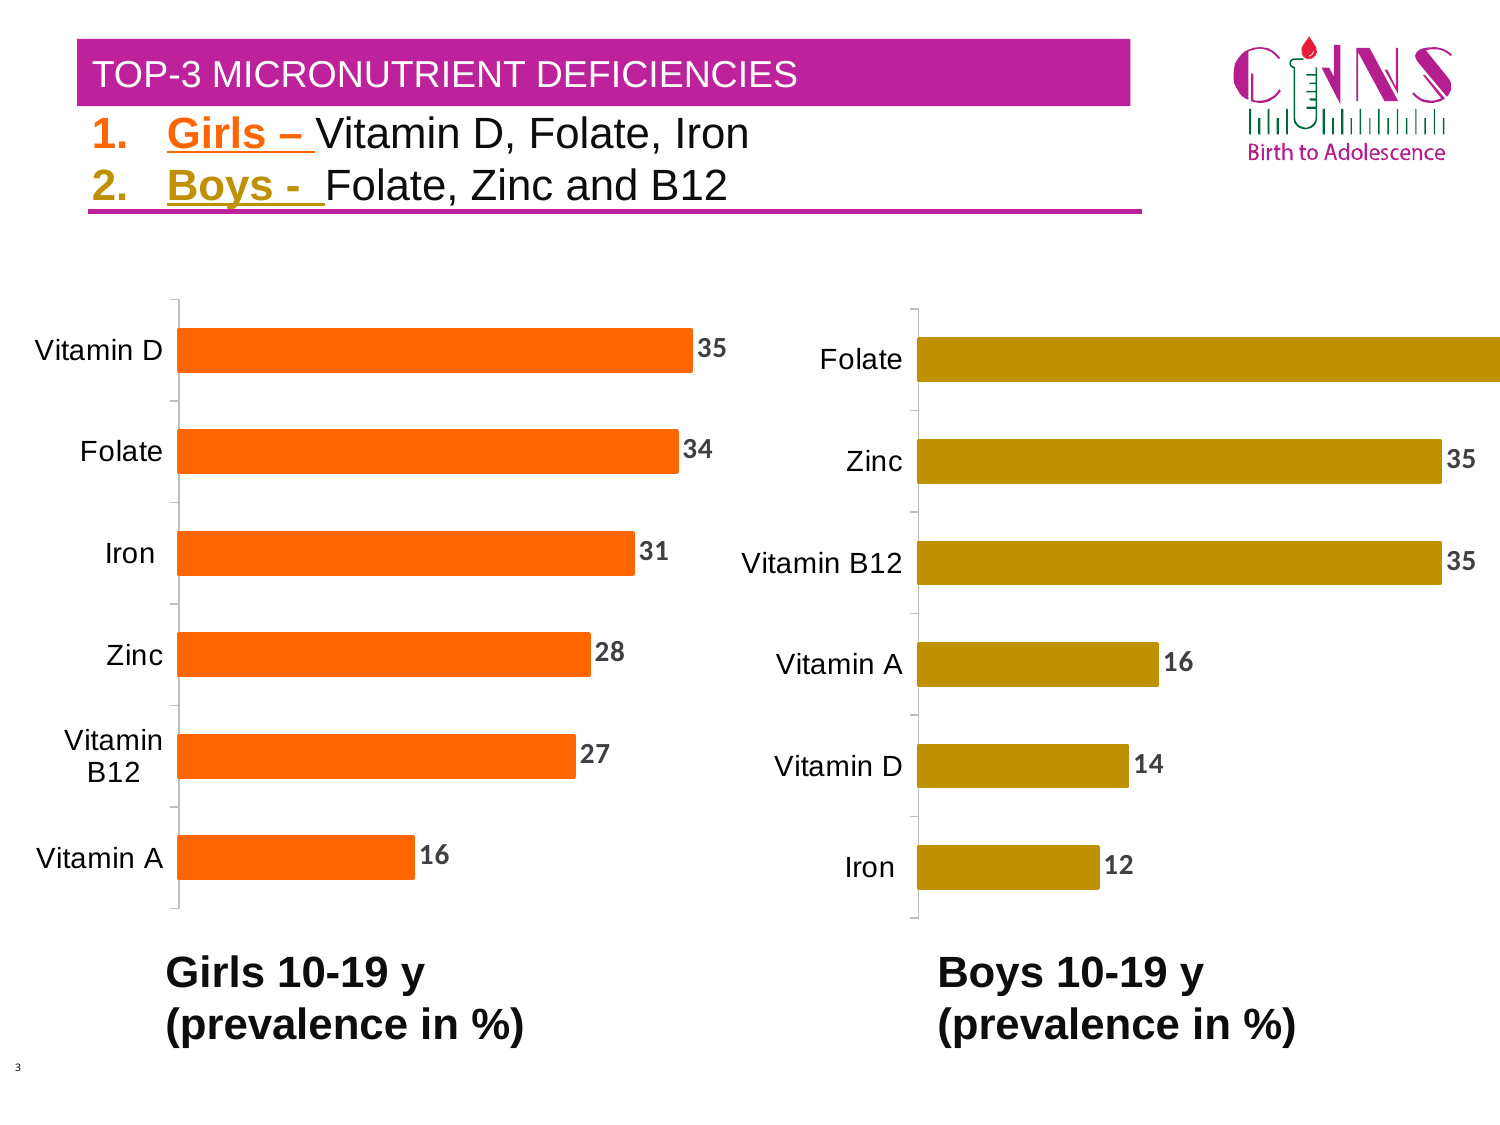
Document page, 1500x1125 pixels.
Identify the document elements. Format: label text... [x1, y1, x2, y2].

chart [16, 276, 1500, 997]
text_box Girls – Vitamin D, Folate, Iron Boys - Folate, Zinc and B12 [77, 107, 1131, 217]
text_box TOP-3 MICRONUTRIENT DEFICIENCIES [76, 38, 1131, 107]
text_box Girls 10-19 y (prevalence in %) [150, 987, 750, 1056]
text_box Boys 10-19 y (prevalence in %) [922, 997, 1500, 1056]
